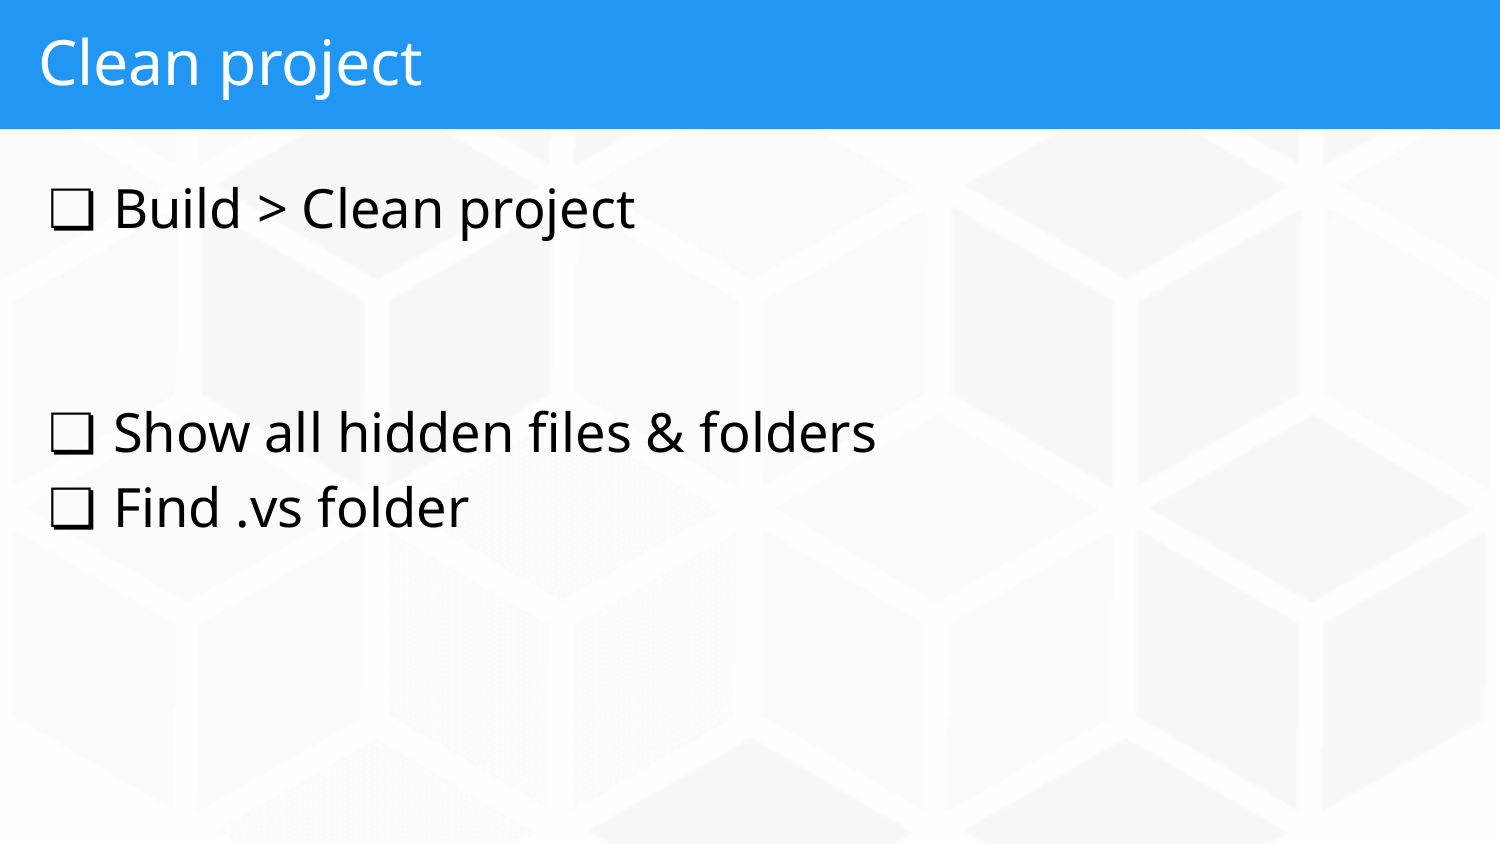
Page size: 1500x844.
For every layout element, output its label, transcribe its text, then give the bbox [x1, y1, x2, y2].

picture [0, 129, 1500, 844]
title Clean project [23, 0, 1500, 122]
list Build > Clean project Show all hidden files & folders Find .vs folder [23, 149, 1489, 844]
